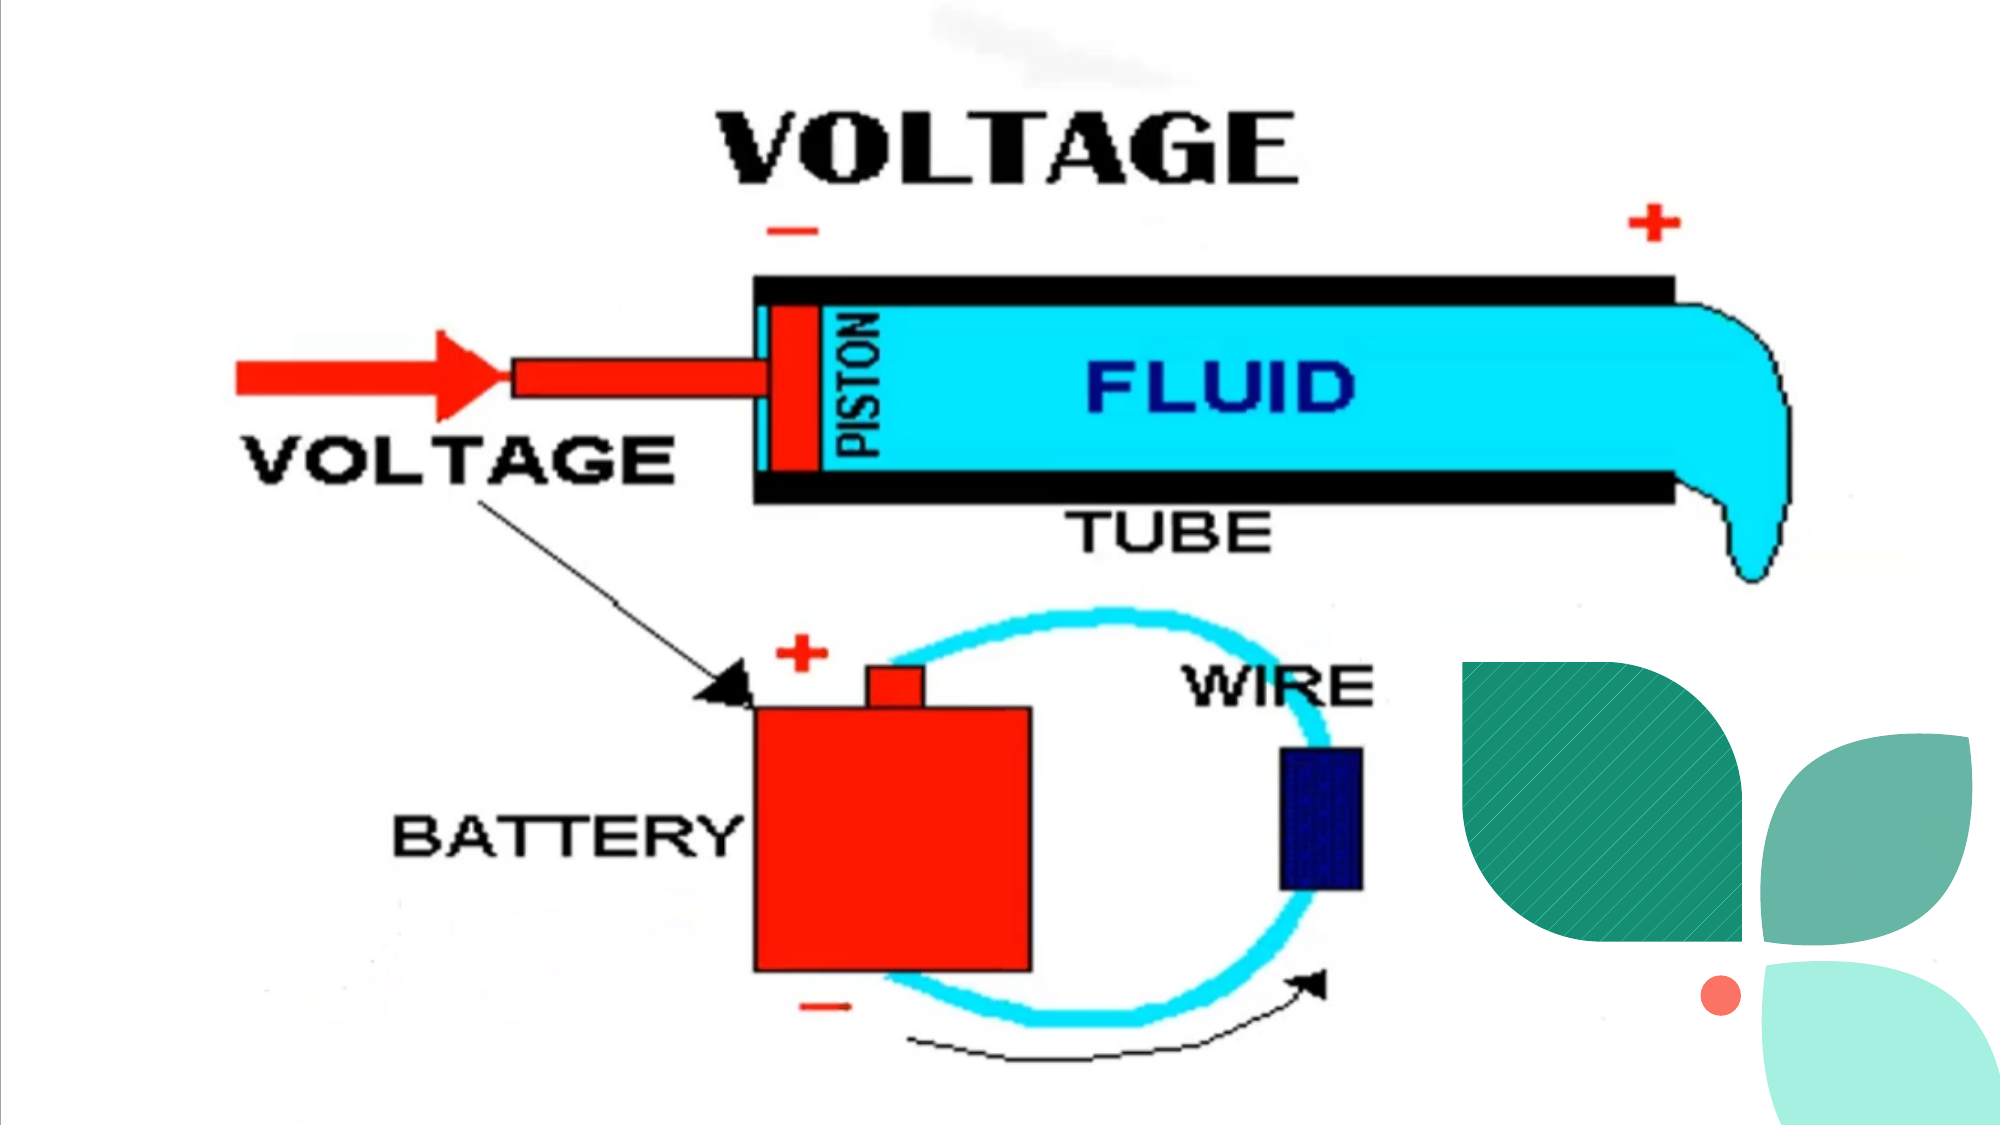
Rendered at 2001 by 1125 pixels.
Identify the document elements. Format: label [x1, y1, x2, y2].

picture [0, 0, 2000, 1125]
text_box [1462, 661, 2000, 1125]
